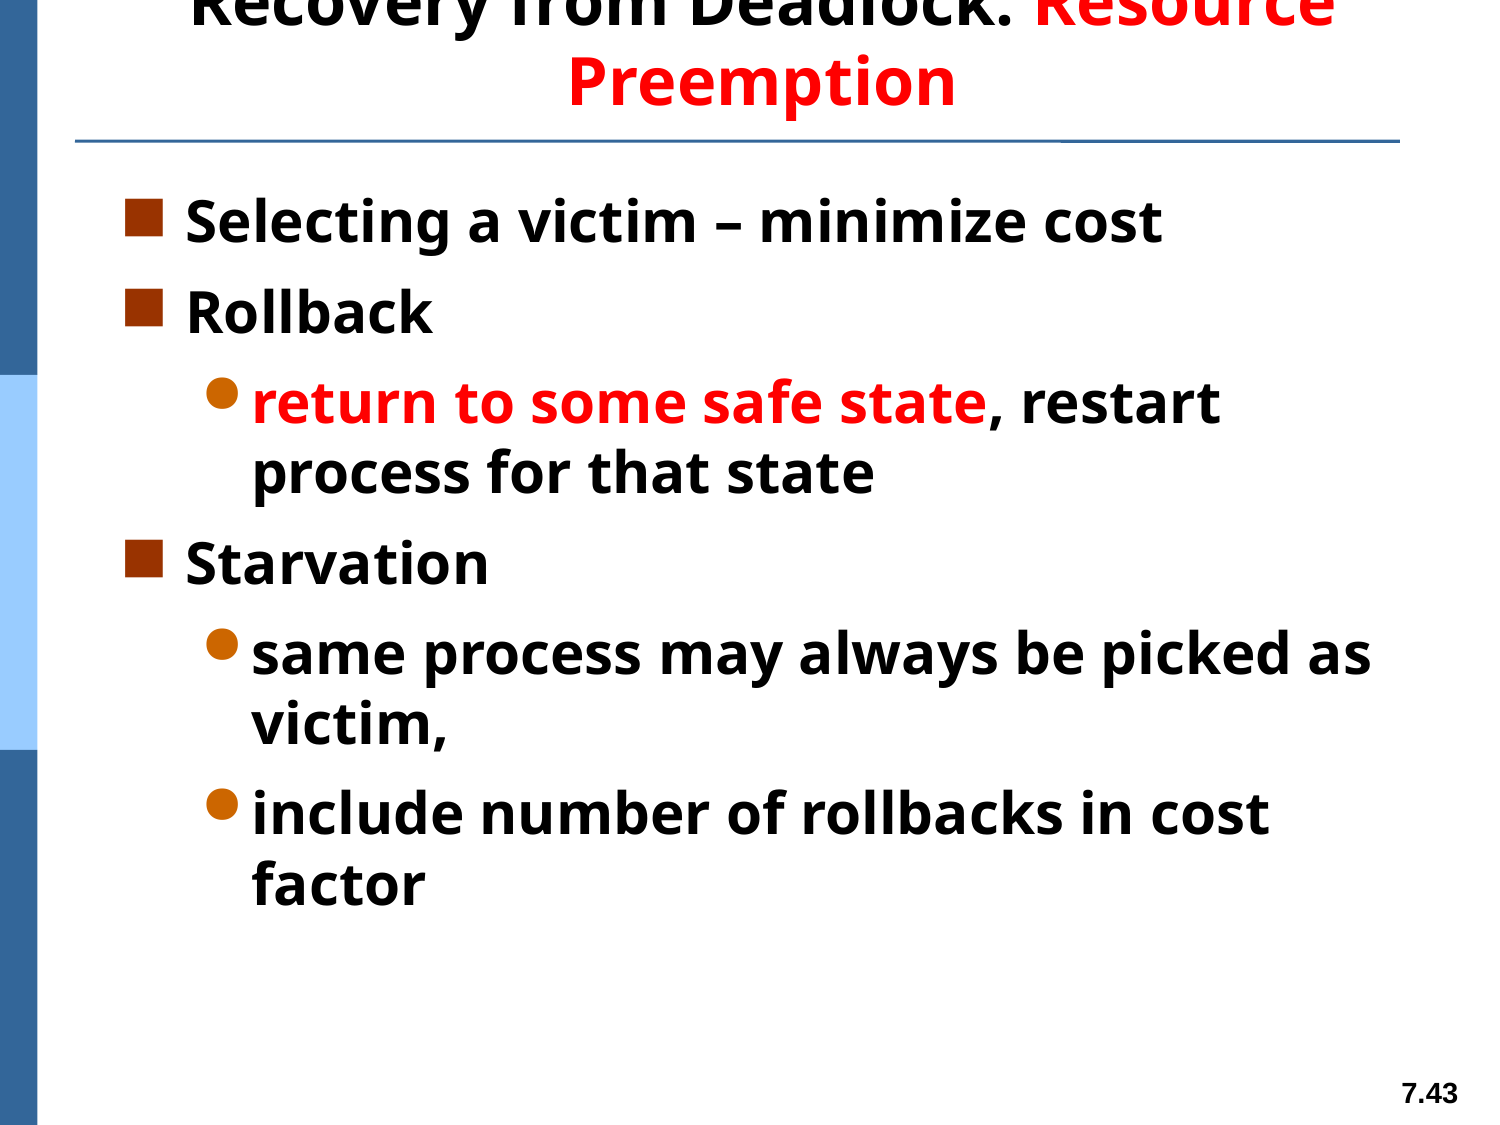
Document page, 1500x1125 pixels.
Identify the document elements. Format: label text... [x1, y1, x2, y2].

title Recovery from Deadlock: Resource Preemption [33, 51, 1493, 127]
list Selecting a victim – minimize cost Rollback return to some safe state, restart process for that state Starvation same process may always be picked as victim, include number of rollbacks in cost factor [114, 176, 1421, 913]
